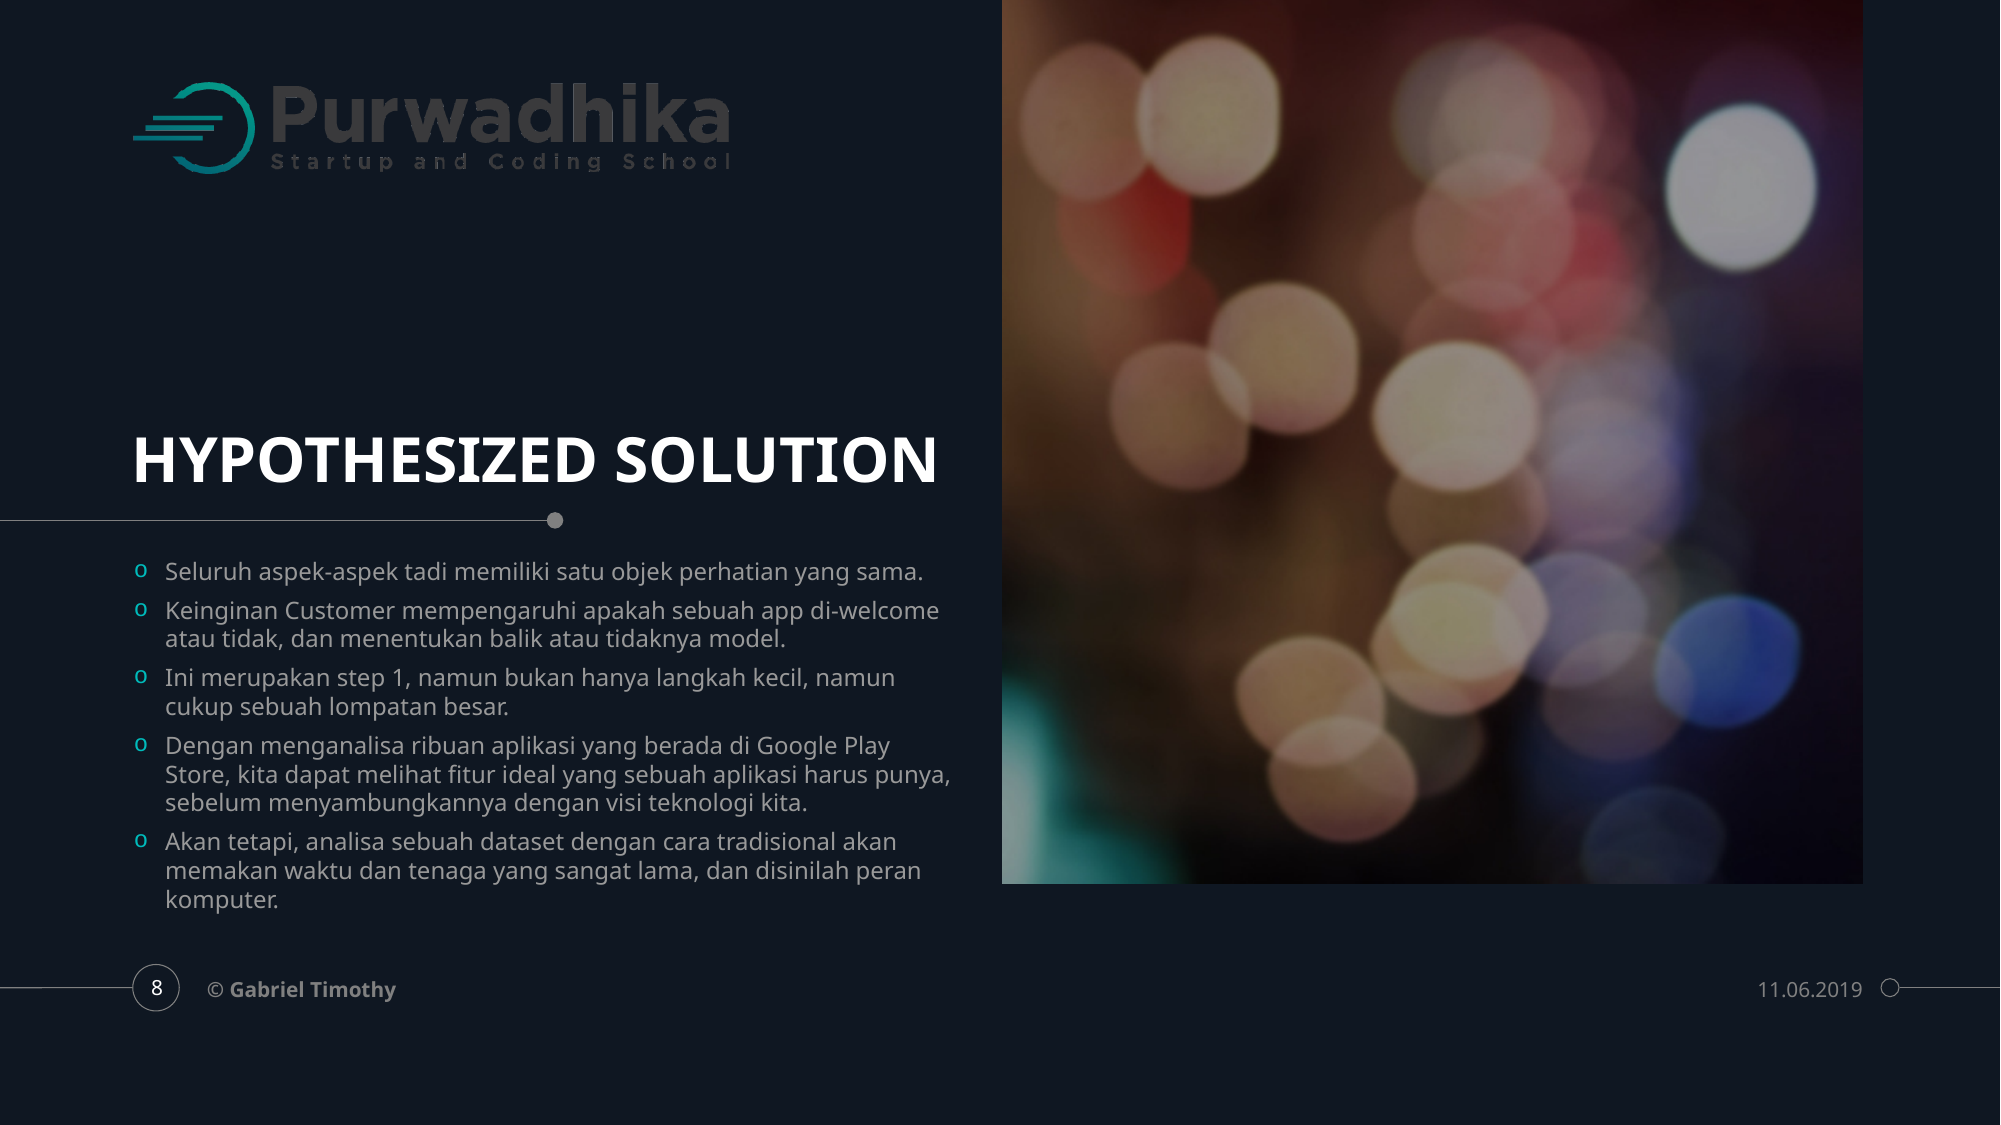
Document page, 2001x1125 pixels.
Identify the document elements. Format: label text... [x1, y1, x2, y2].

picture [127, 77, 735, 179]
footer © Gabriel Timothy [191, 964, 671, 1014]
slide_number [1643, 964, 1863, 1014]
title HYPOTHESIZED SOLUTION [131, 364, 956, 496]
slide_number 8 [127, 964, 186, 1014]
list Seluruh aspek-aspek tadi memiliki satu objek perhatian yang sama. Keinginan Customer mempengaruhi apakah sebuah app di-welcome atau tidak, dan menentukan balik atau tidaknya model. Ini merupakan step 1, namun bukan hanya langkah kecil, namun cukup sebuah lompatan besar. Dengan menganalisa ribuan aplikasi yang berada di Google Play Store, kita dapat melihat fitur ideal yang sebuah aplikasi harus punya, sebelum menyambungkannya dengan visi teknologi kita. Akan tetapi, analisa sebuah dataset dengan cara tradisional akan memakan waktu dan tenaga yang sangat lama, dan disinilah peran komputer. [133, 556, 956, 919]
picture [1002, 0, 1863, 884]
